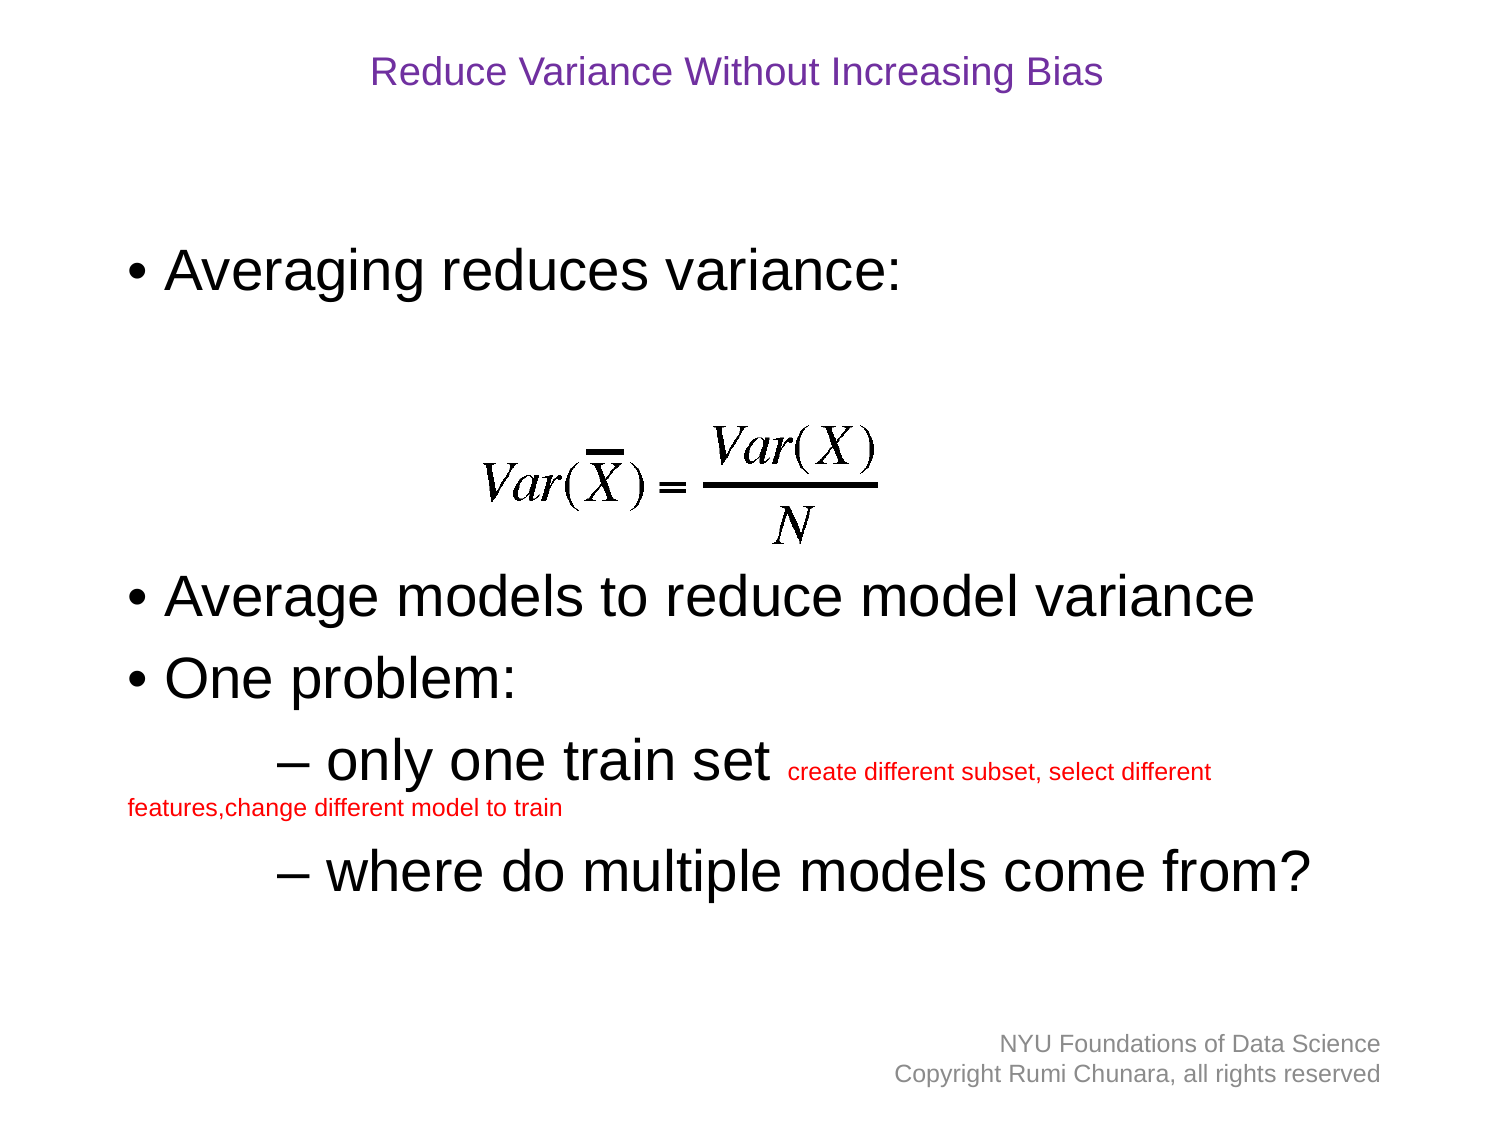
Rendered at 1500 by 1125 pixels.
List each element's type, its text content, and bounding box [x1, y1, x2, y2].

picture [0, 387, 1500, 602]
list • Averaging reduces variance: • Average models to reduce model variance • One problem: – only one train set create different subset, select different features,change different model to train – where do multiple models come from? [112, 224, 1388, 385]
list • Averaging reduces variance: • Average models to reduce model variance • One problem: – only one train set create different subset, select different features,change different model to train – where do multiple models come from? [112, 611, 1388, 1000]
title Reduce Variance Without Increasing Bias [112, 37, 1363, 150]
